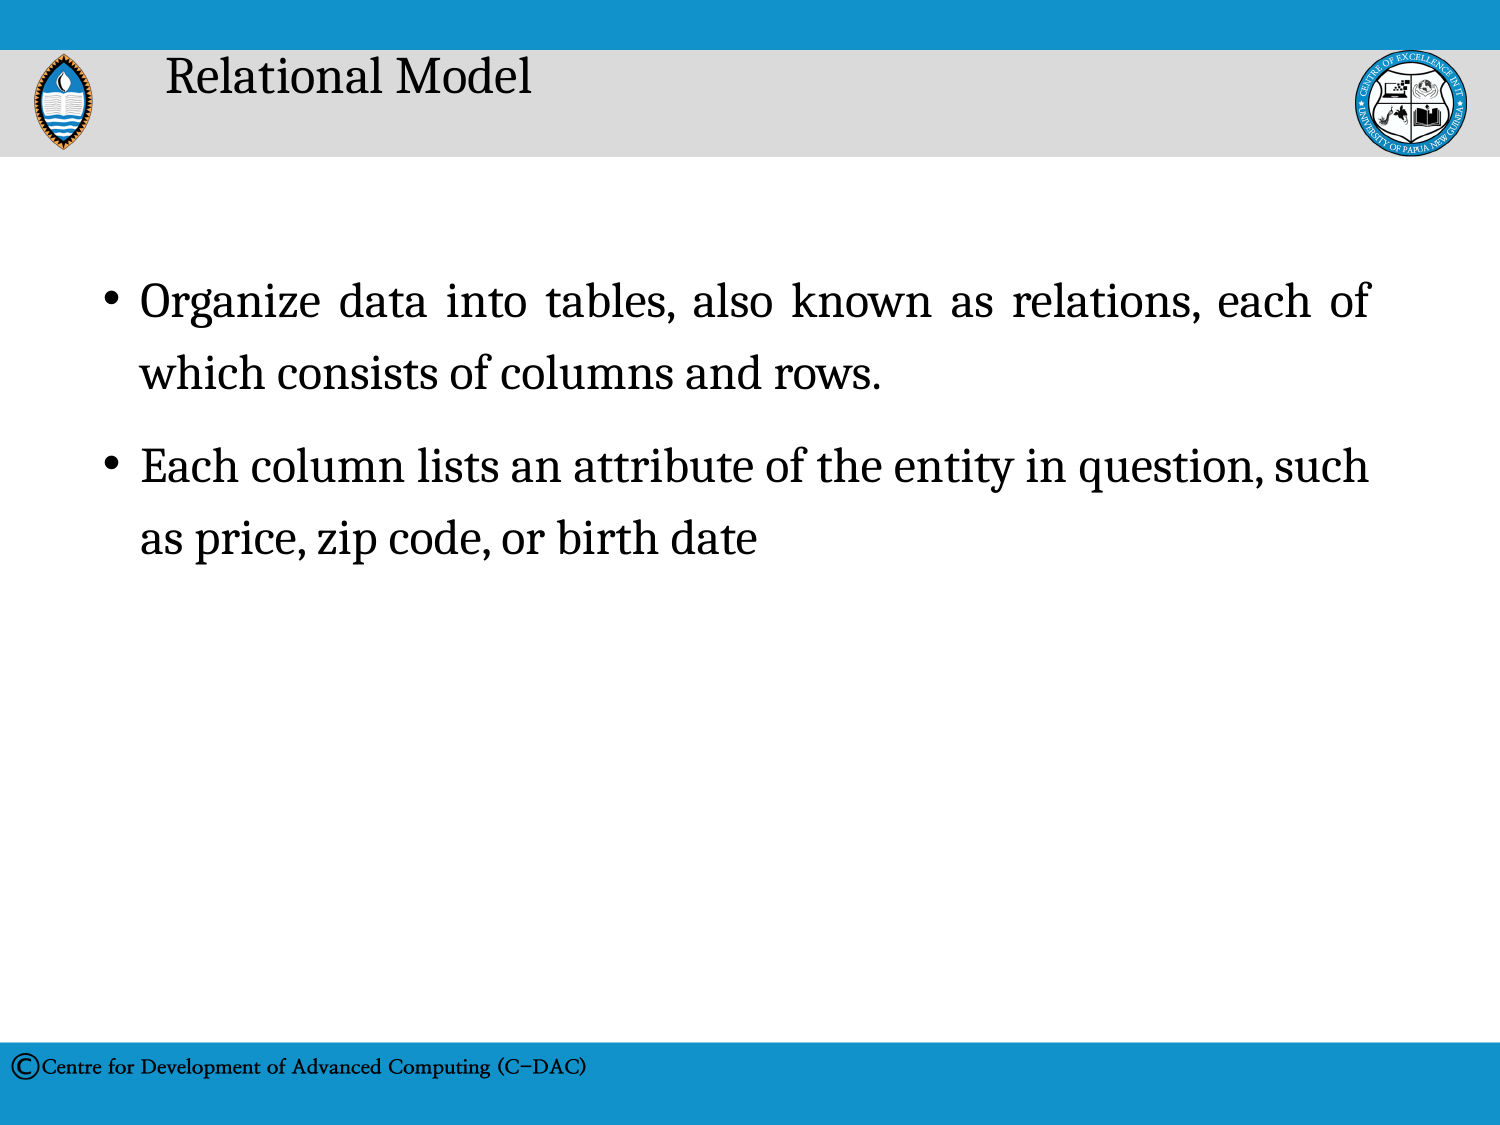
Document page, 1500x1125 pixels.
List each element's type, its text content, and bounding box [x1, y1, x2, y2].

picture [0, 0, 1500, 1125]
title Relational Model [150, 40, 1305, 113]
list Organize data into tables, also known as relations, each of which consists of columns and rows. Each column lists an attribute of the entity in question, such as price, zip code, or birth date [87, 247, 1386, 1077]
